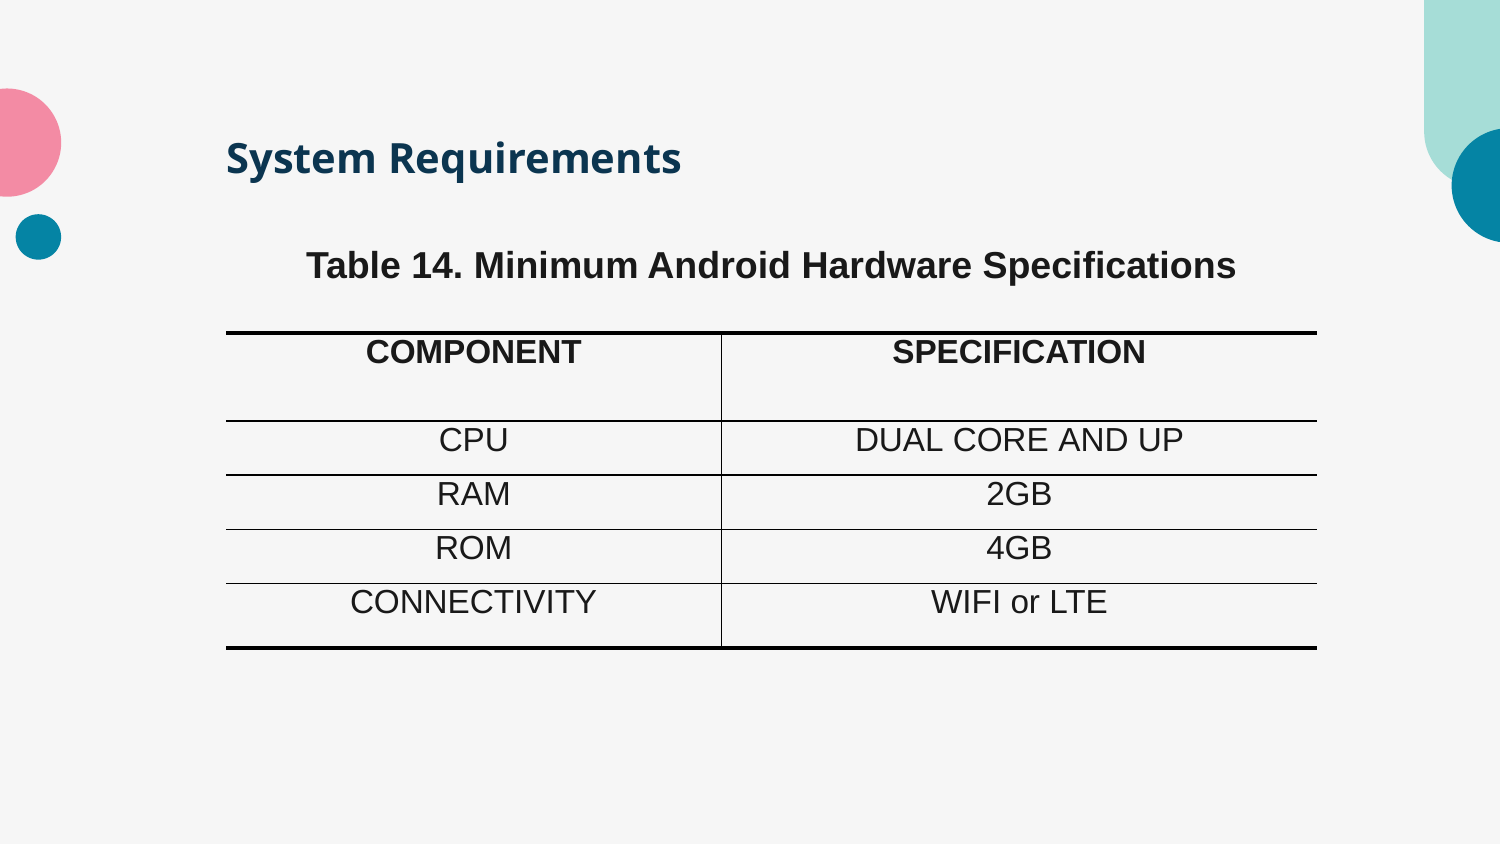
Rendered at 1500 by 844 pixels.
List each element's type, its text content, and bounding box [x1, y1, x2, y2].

table_header COMPONENT [226, 335, 721, 420]
table_cell DUAL CORE AND UP [722, 422, 1317, 474]
table_cell RAM [226, 476, 721, 529]
table_cell 4GB [722, 530, 1317, 583]
table_cell ROM [226, 530, 721, 583]
table_cell WIFI or LTE [722, 584, 1317, 646]
table_cell CPU [226, 422, 721, 474]
table_cell 2GB [722, 476, 1317, 529]
text_box Table 14. Minimum Android Hardware Specifications [247, 233, 1296, 294]
title System Requirements [211, 116, 971, 195]
table_header SPECIFICATION [722, 335, 1317, 420]
table_cell CONNECTIVITY [226, 584, 721, 646]
